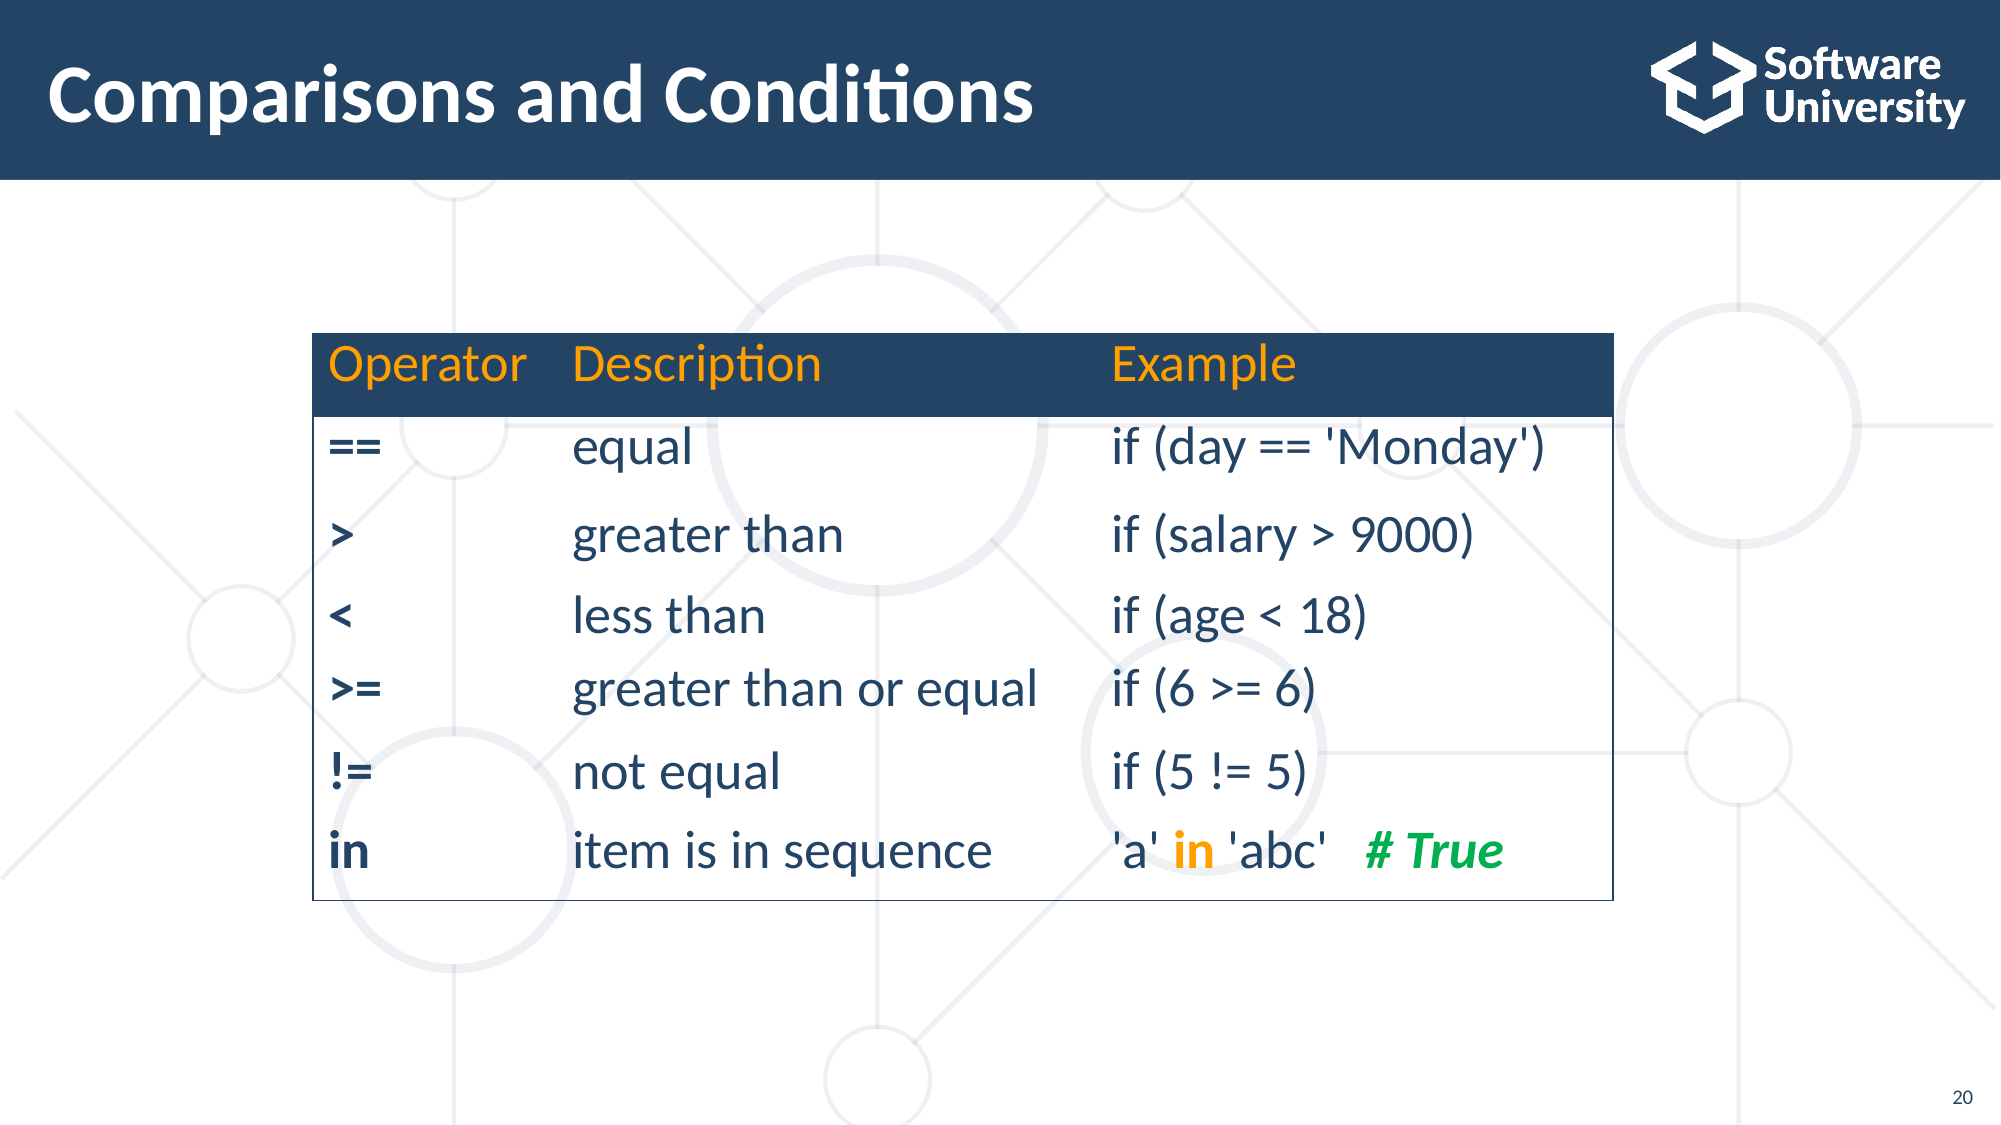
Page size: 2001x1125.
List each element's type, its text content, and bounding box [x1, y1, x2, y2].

table_cell item is in sequence [557, 821, 1096, 900]
table_header Example [1096, 335, 1612, 417]
table_cell in [314, 821, 557, 900]
table_cell 'a' in 'abc' # True [1096, 821, 1612, 900]
table_cell if (day == 'Monday') [1096, 417, 1612, 504]
picture [1651, 41, 1966, 134]
table_cell not equal [557, 741, 1096, 821]
table_cell if (salary > 9000) [1096, 504, 1612, 585]
table_header Description [557, 335, 1096, 417]
table_cell > [314, 504, 557, 585]
table_cell if (6 >= 6) [1096, 658, 1612, 741]
table_cell greater than or equal [557, 658, 1096, 741]
table_cell greater than [557, 504, 1096, 585]
title Comparisons and Conditions [31, 16, 1625, 162]
table_cell < [314, 585, 557, 658]
table_cell if (5 != 5) [1096, 741, 1612, 821]
table_header Operator [314, 335, 557, 417]
table_cell equal [557, 417, 1096, 504]
table_cell == [314, 417, 557, 504]
slide_number 20 [1927, 1067, 1989, 1117]
table_cell != [314, 741, 557, 821]
table_cell >= [314, 658, 557, 741]
table_cell if (age < 18) [1096, 585, 1612, 658]
table_cell less than [557, 585, 1096, 658]
